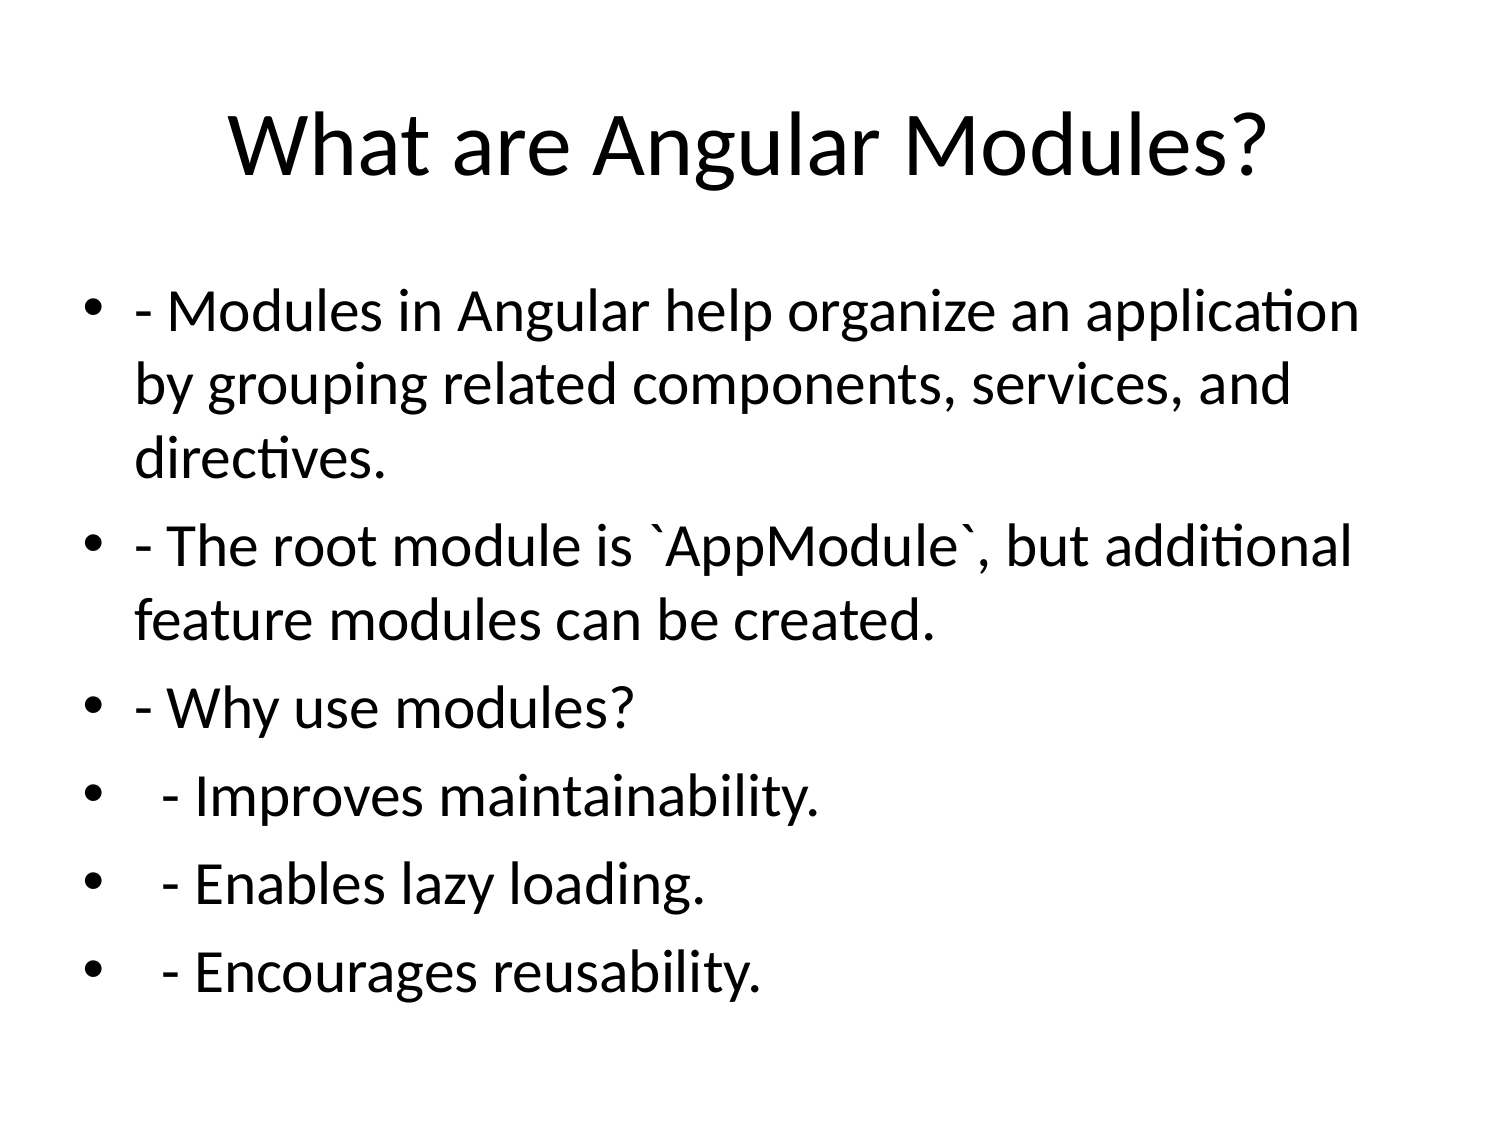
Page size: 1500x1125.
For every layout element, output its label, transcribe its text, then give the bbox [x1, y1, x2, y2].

title What are Angular Modules? [74, 44, 1426, 234]
list - Modules in Angular help organize an application by grouping related components, services, and directives. - The root module is `AppModule`, but additional feature modules can be created. - Why use modules? - Improves maintainability. - Enables lazy loading. - Encourages reusability. [74, 261, 1426, 1006]
